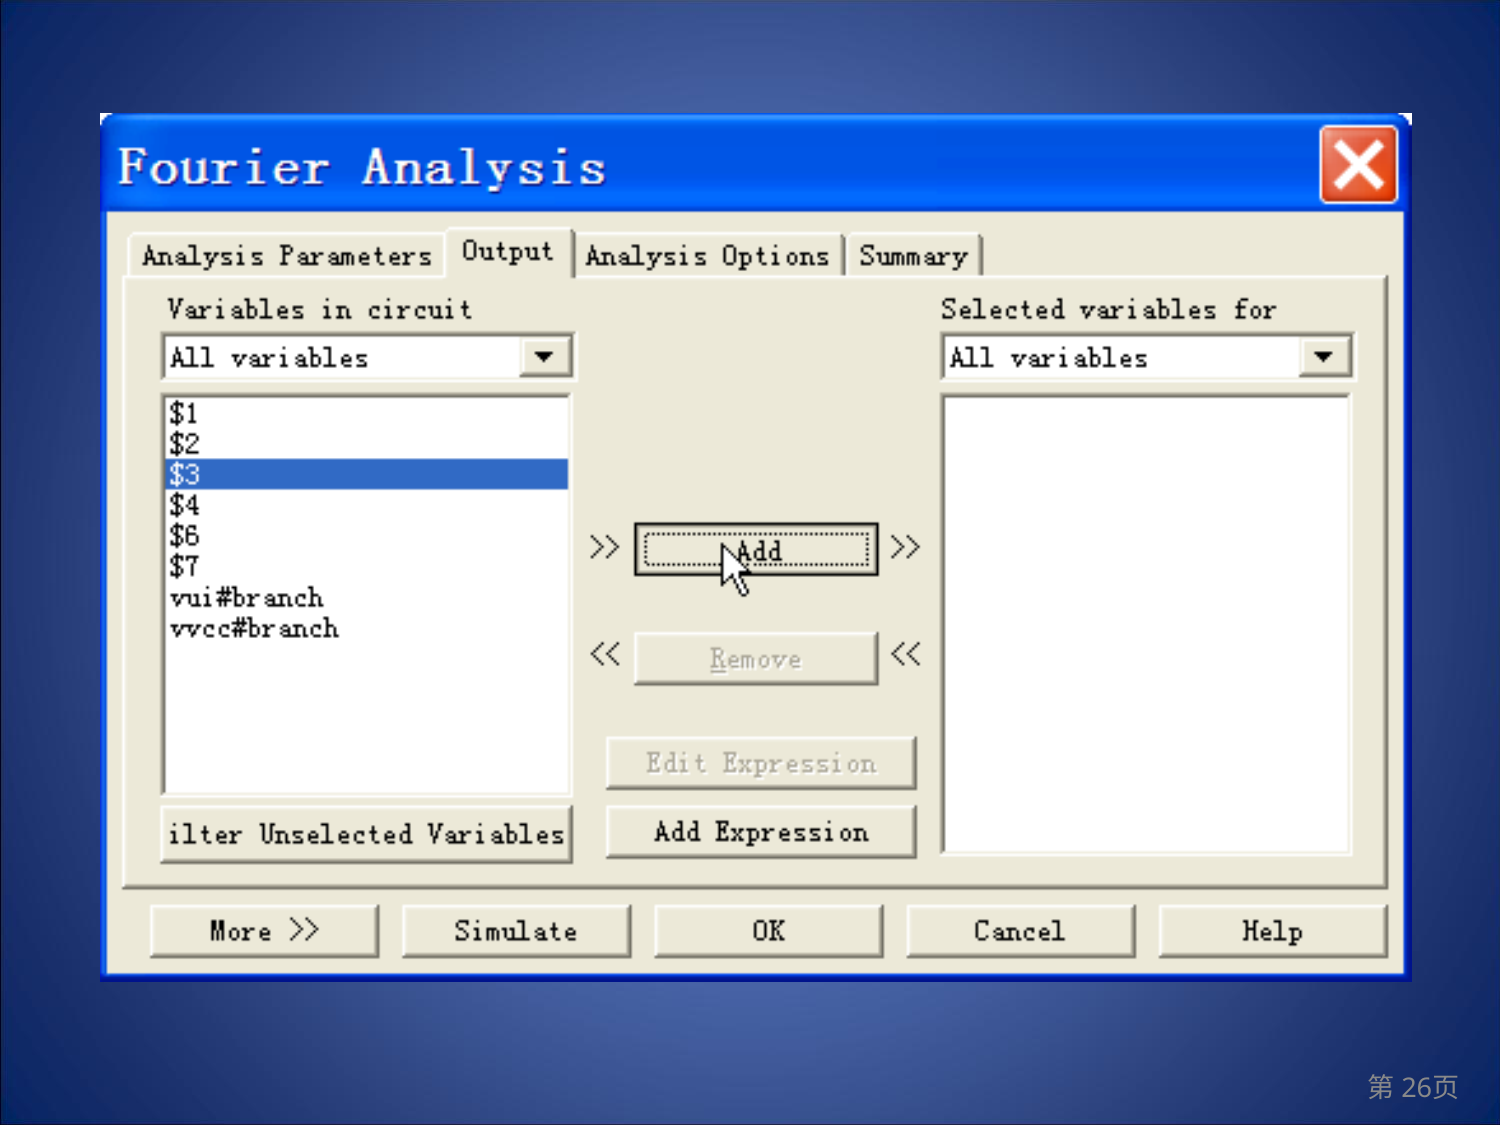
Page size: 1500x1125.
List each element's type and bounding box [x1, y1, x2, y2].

list [100, 113, 1412, 982]
picture [0, 0, 1500, 1125]
